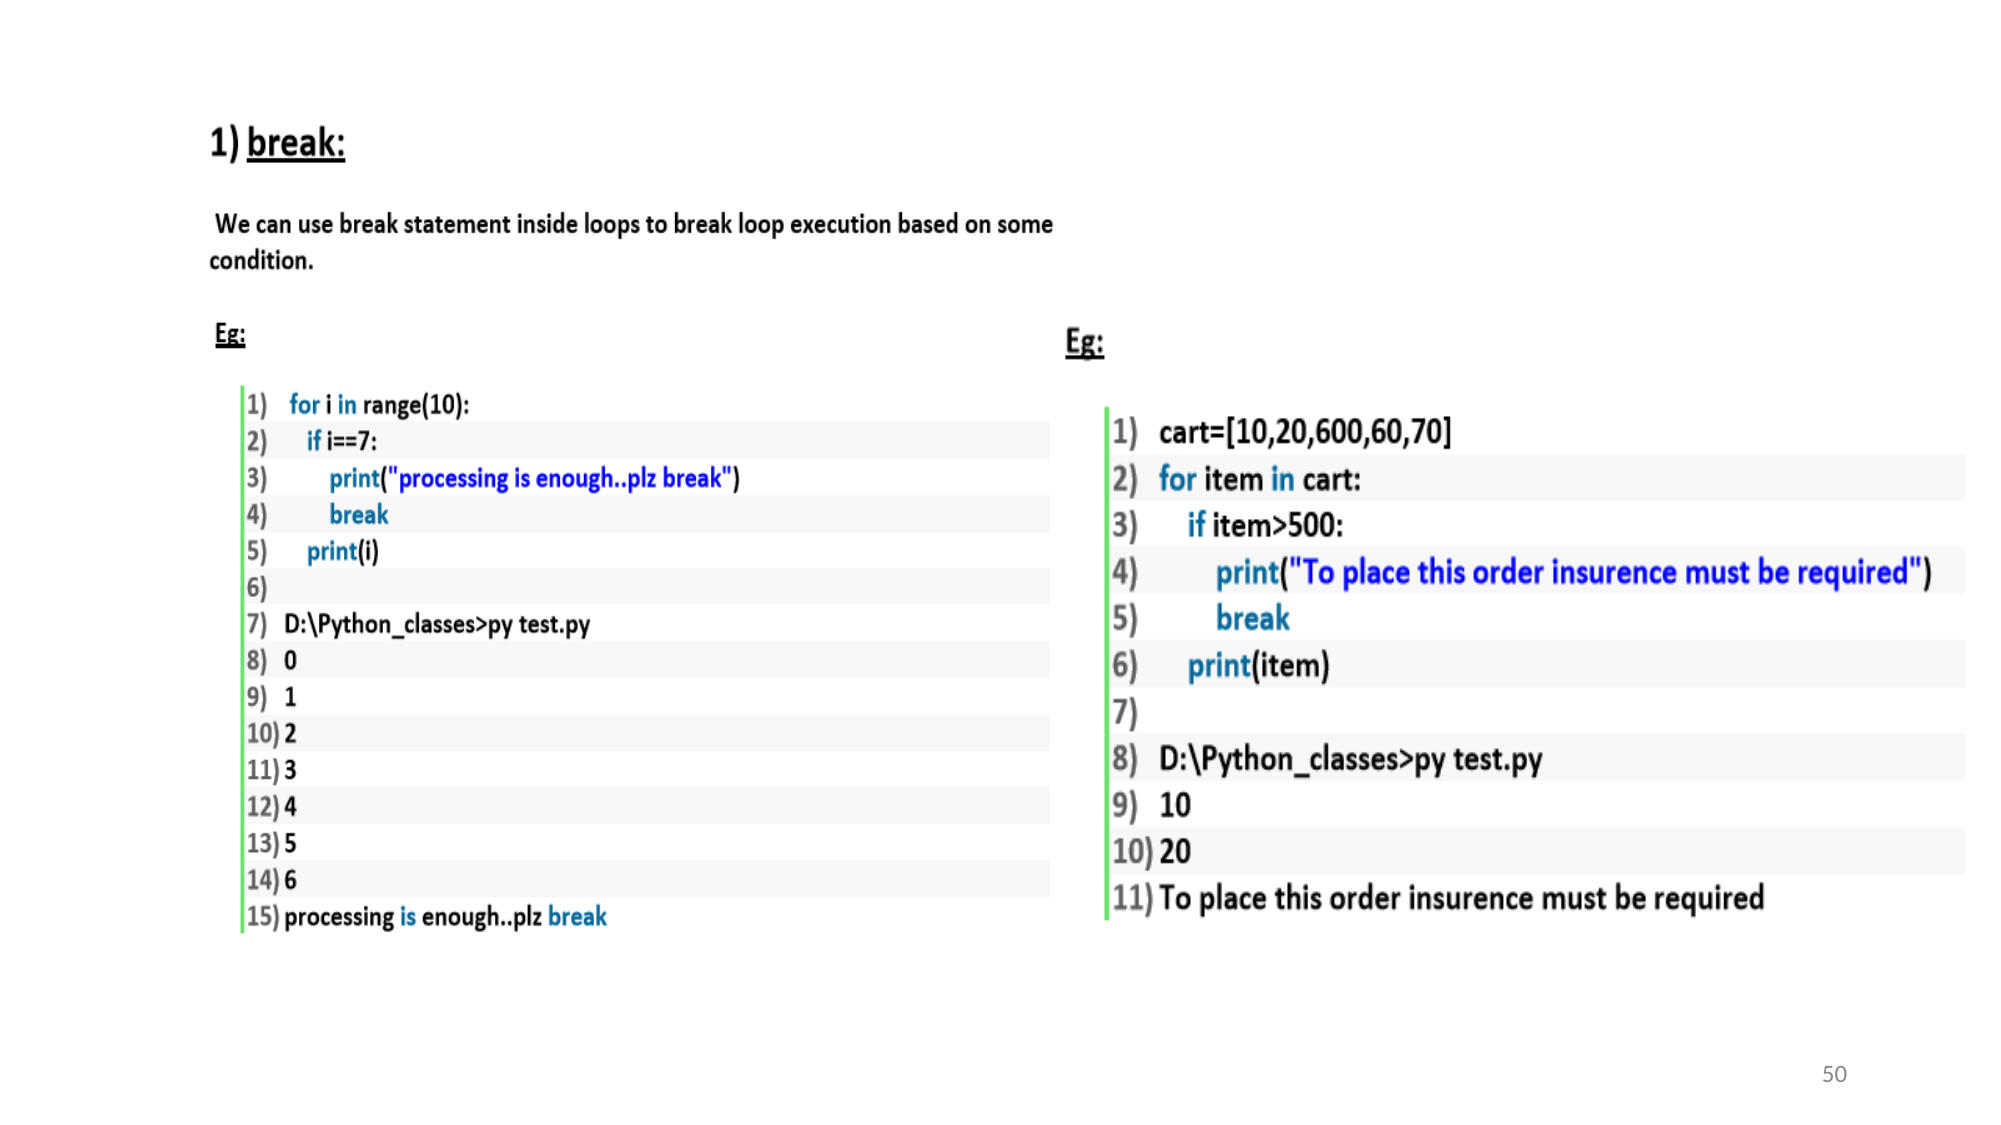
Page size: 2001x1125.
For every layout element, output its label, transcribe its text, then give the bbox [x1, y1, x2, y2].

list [156, 102, 1083, 959]
slide_number ‹#› [1412, 1042, 1863, 1103]
picture [1049, 310, 1965, 959]
